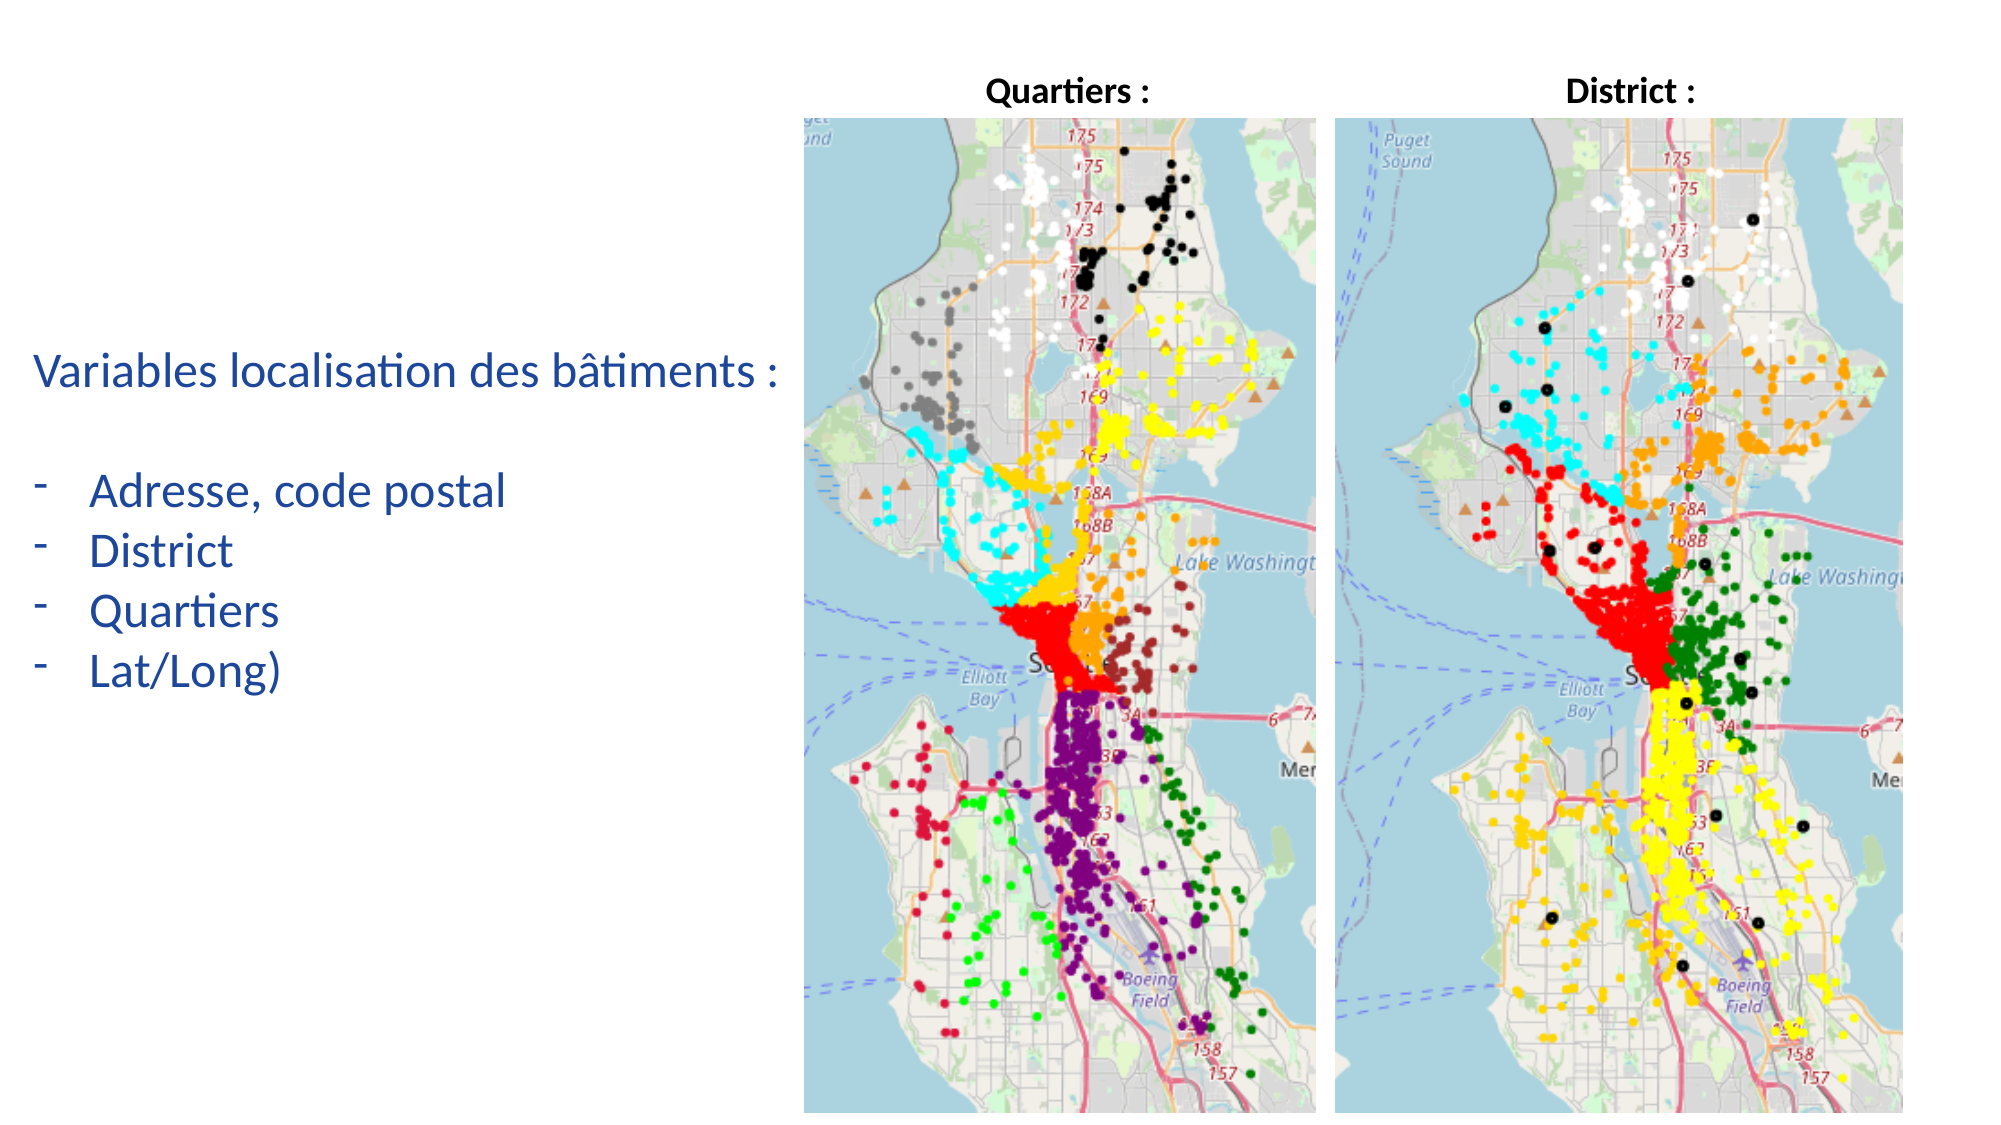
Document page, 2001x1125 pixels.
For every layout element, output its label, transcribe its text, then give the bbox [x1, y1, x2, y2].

text_box District : [1550, 58, 1794, 118]
text_box Quartiers : [970, 58, 1213, 118]
picture [1335, 118, 1903, 1113]
picture [804, 118, 1316, 1113]
text_box Variables localisation des bâtiments : Adresse, code postal District Quartiers Lat/Long) [18, 330, 804, 706]
